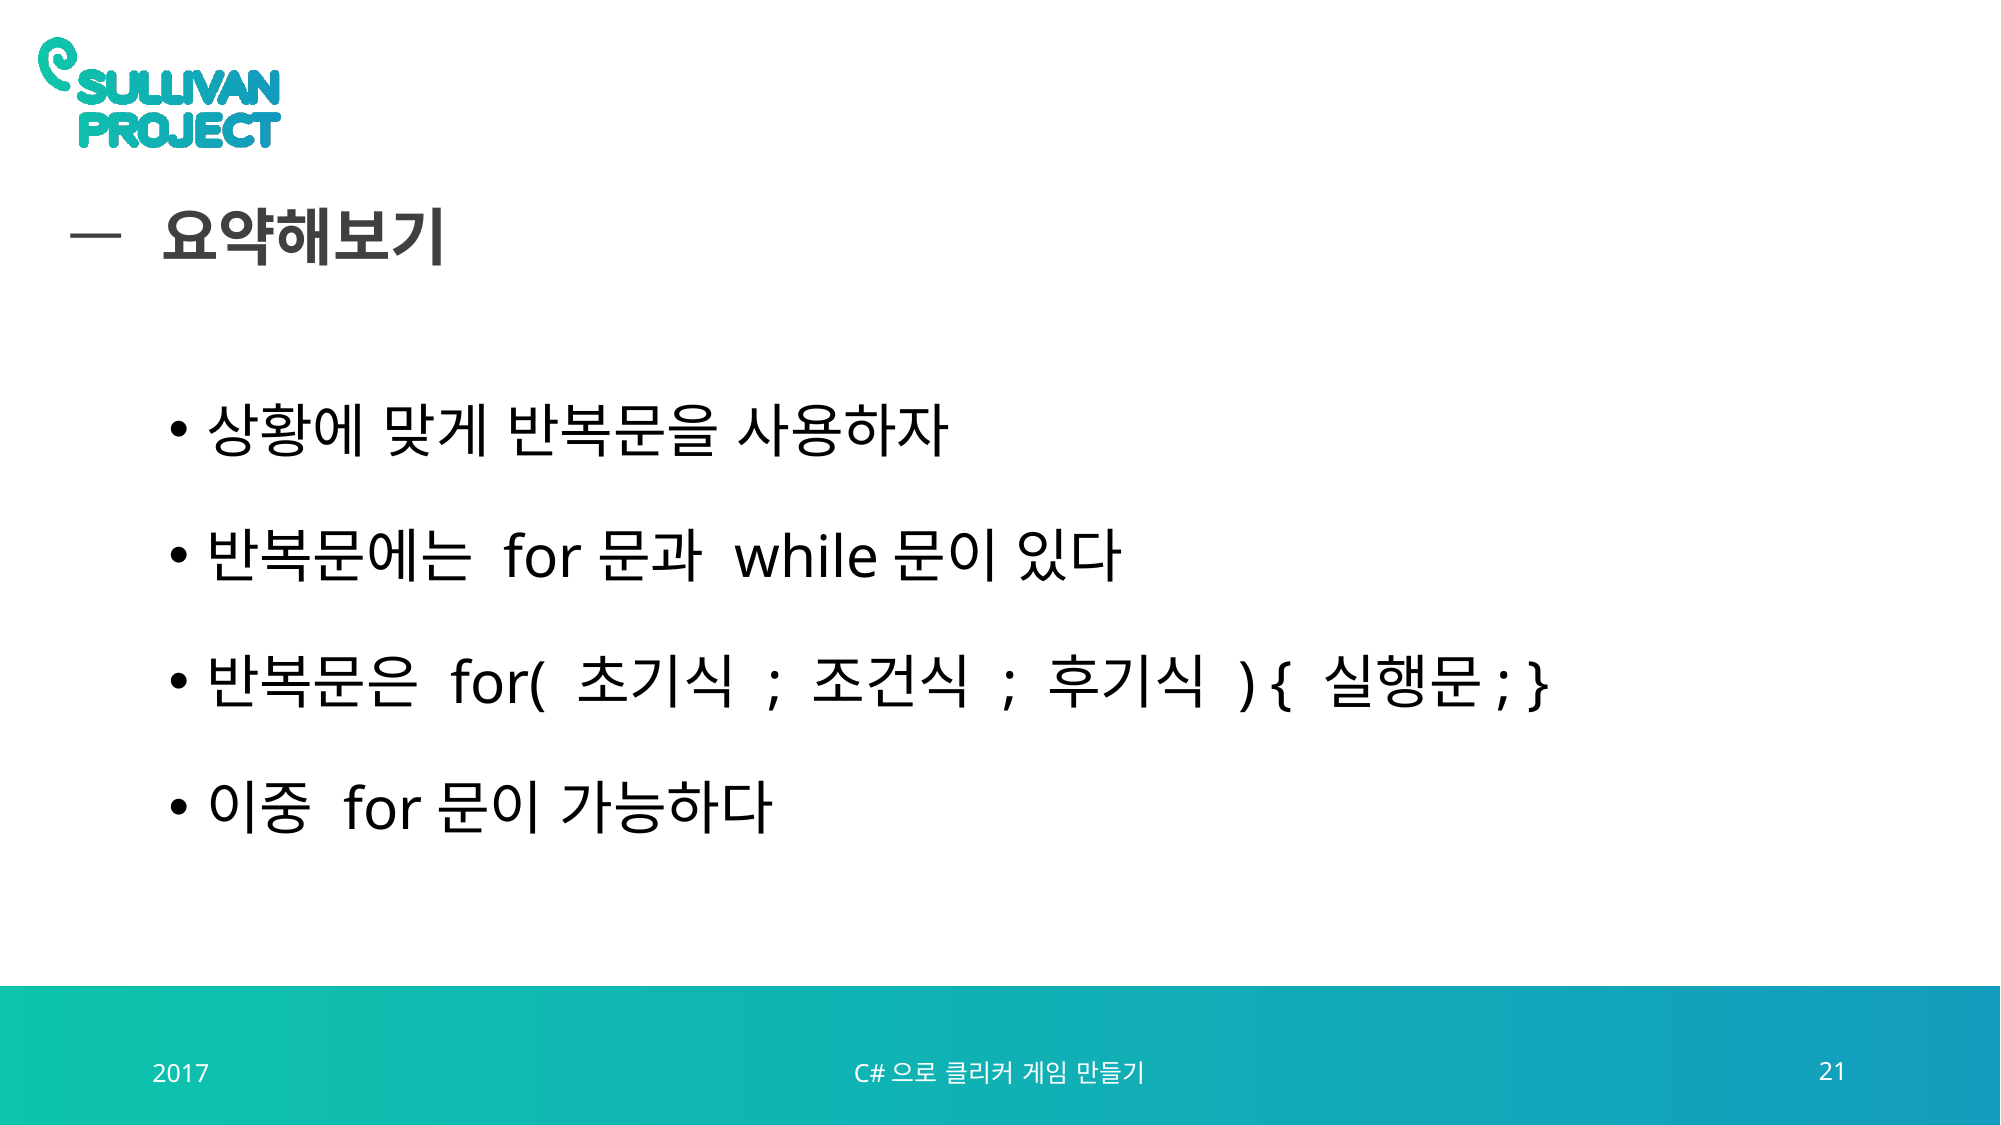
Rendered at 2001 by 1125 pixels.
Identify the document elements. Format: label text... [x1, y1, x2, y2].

slide_number 21 [1412, 1042, 1863, 1103]
list 상황에 맞게 반복문을 사용하자 반복문에는 for문과 while문이 있다 반복문은 for( 초기식 ; 조건식 ; 후기식 ) { 실행문; } 이중 for문이 가능하다 [153, 351, 1847, 913]
title 요약해보기 [52, 171, 1000, 309]
footer C#으로 클리커 게임 만들기 [662, 1042, 1338, 1103]
picture [38, 37, 281, 148]
slide_number 2017 [137, 1042, 588, 1103]
